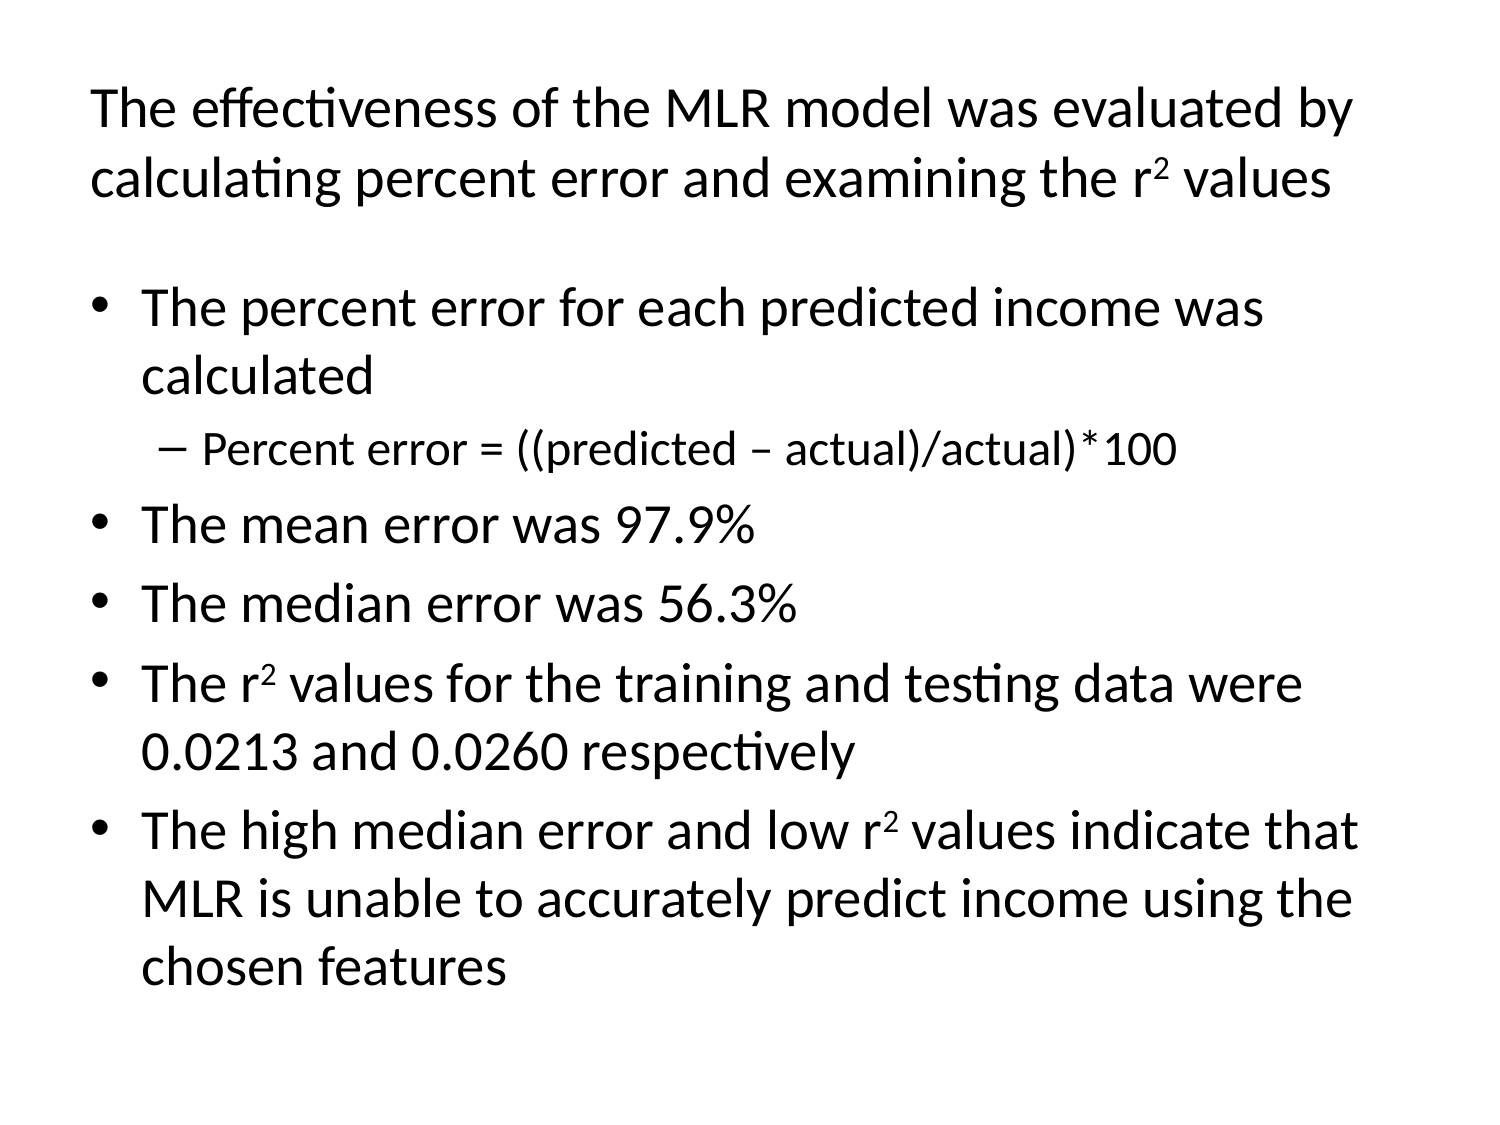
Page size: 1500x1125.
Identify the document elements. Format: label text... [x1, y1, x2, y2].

list The percent error for each predicted income was calculated Percent error = ((predicted – actual)/actual)*100 The mean error was 97.9% The median error was 56.3% The r2 values for the training and testing data were 0.0213 and 0.0260 respectively The high median error and low r2 values indicate that MLR is unable to accurately predict income using the chosen features [75, 262, 1425, 1005]
title The effectiveness of the MLR model was evaluated by calculating percent error and examining the r2 values [75, 45, 1425, 233]
